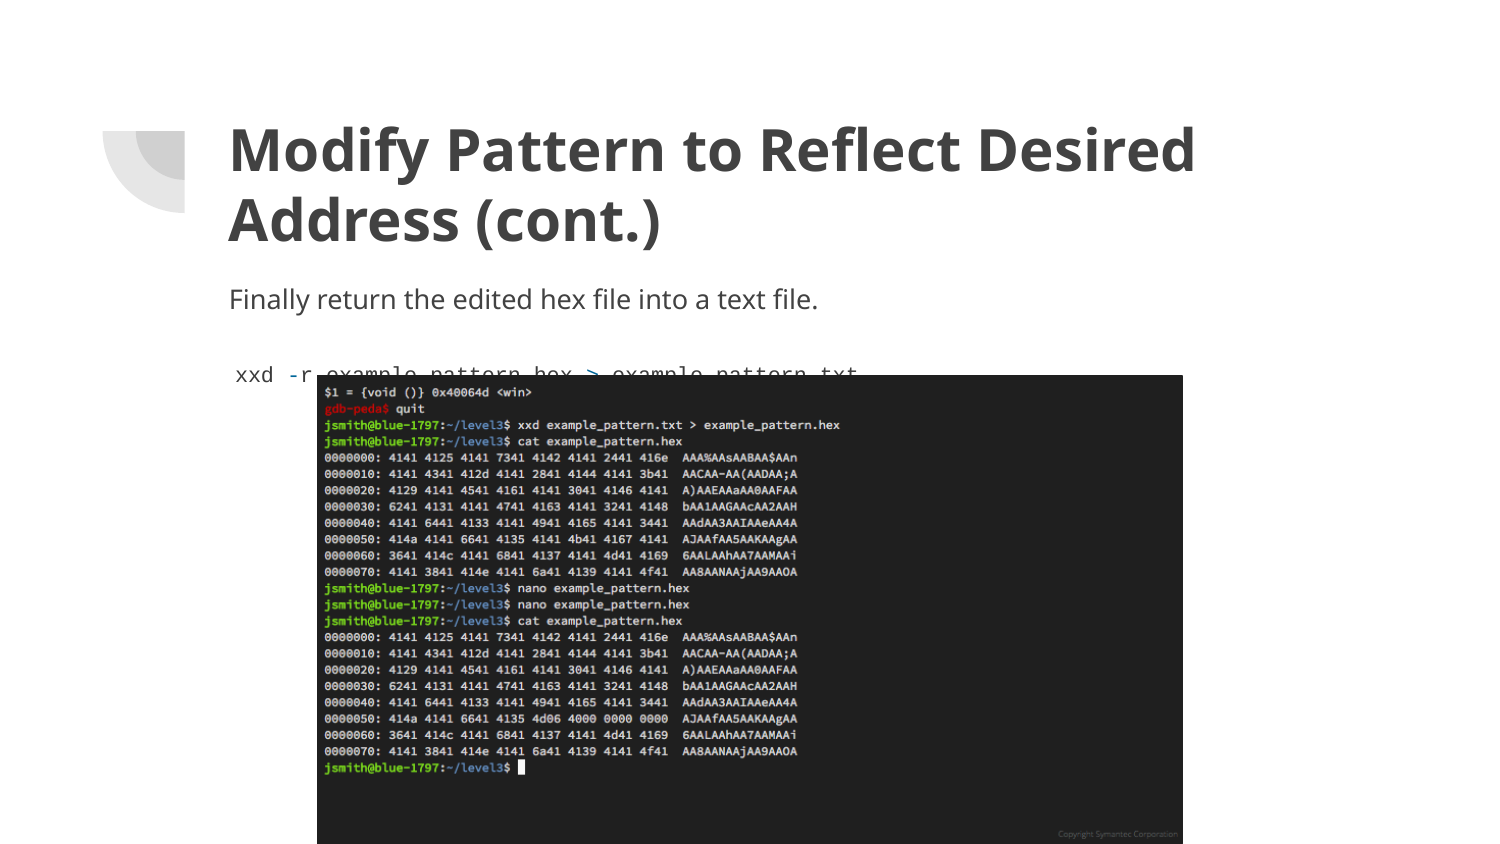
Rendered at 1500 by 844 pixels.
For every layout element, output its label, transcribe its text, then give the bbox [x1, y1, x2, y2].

picture [317, 374, 1183, 844]
list Finally return the edited hex file into a text file. xxd -r example_pattern.hex > example_pattern.txt [213, 262, 1368, 680]
title Modify Pattern to Reflect Desired Address (cont.) [213, 98, 1368, 262]
